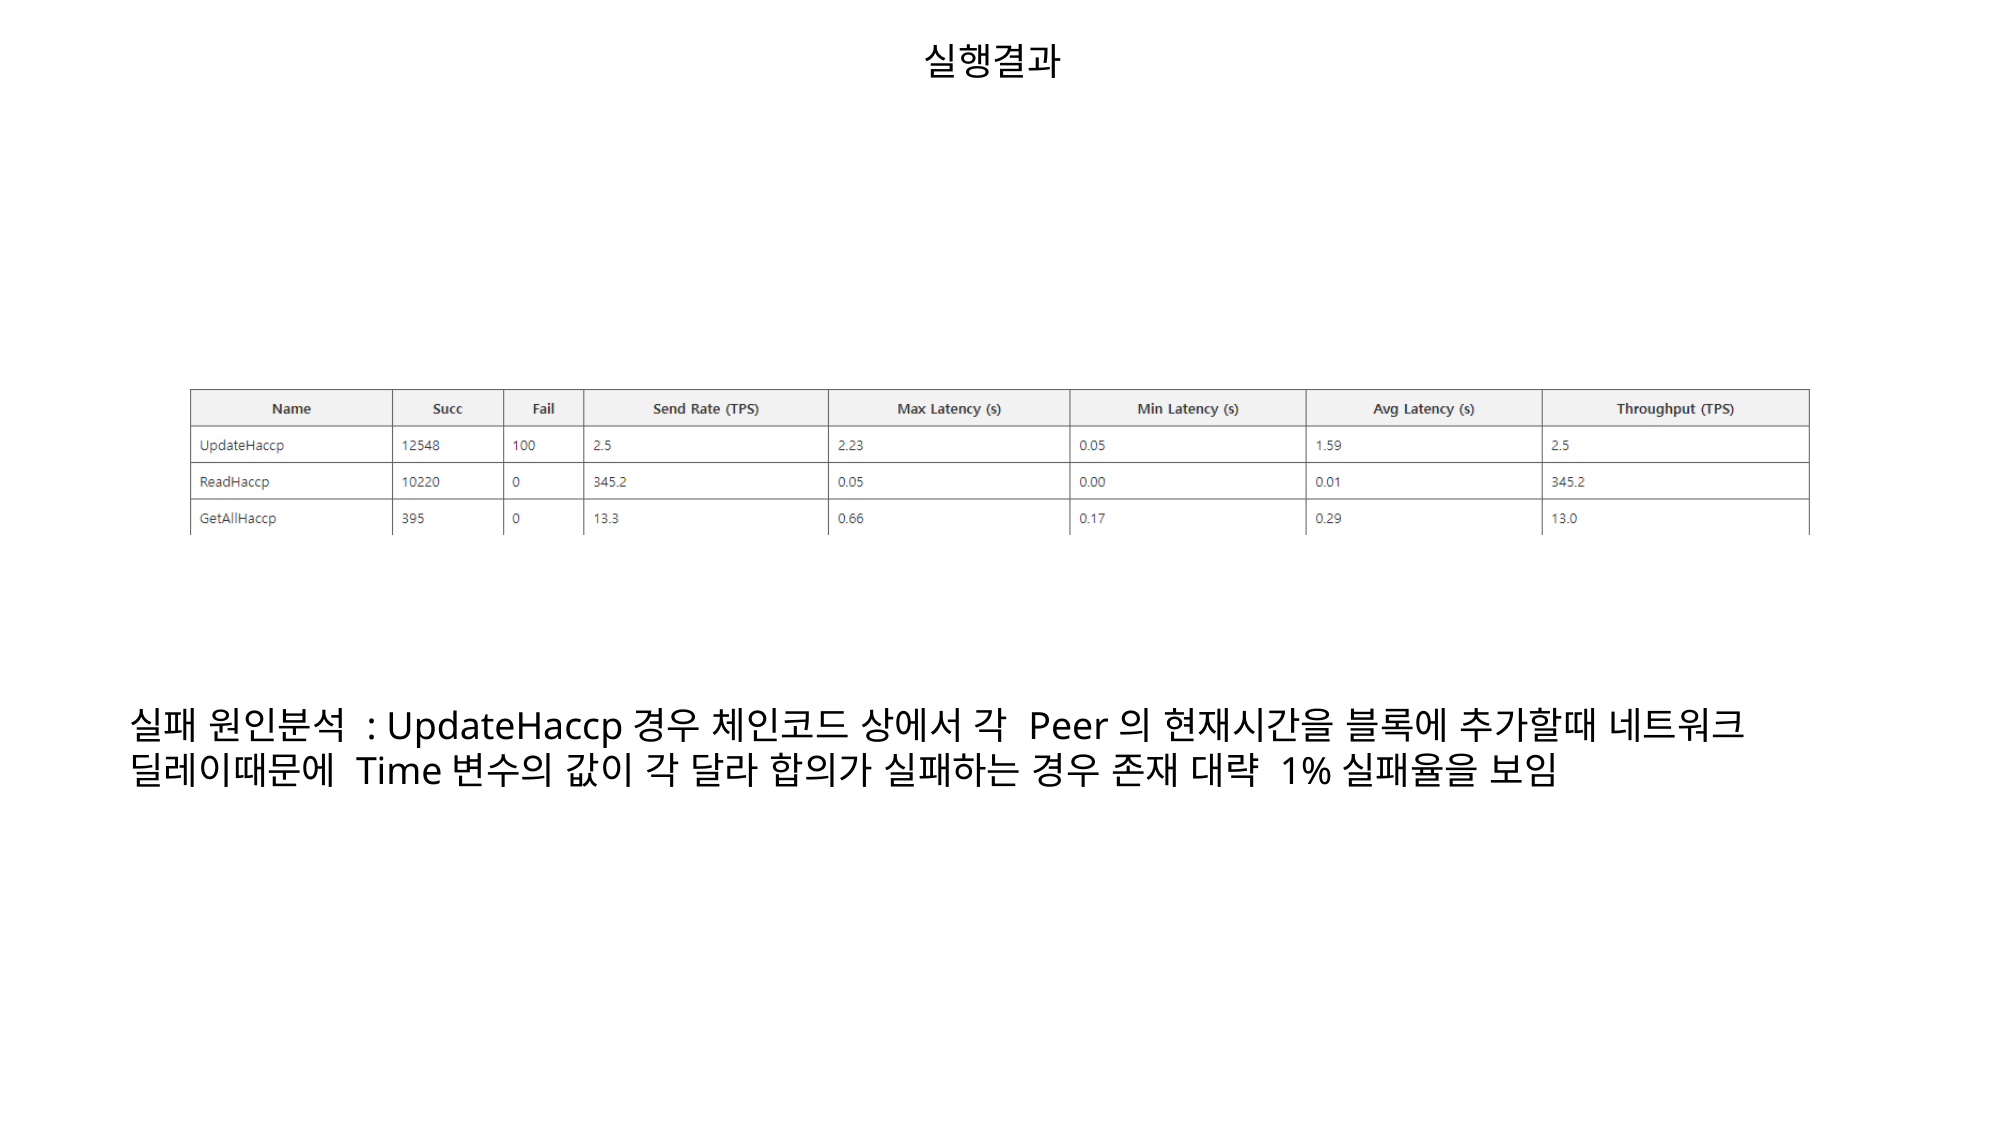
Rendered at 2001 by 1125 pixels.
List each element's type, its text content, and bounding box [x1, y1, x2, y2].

picture [188, 388, 1811, 535]
text_box 실패 원인분석 : UpdateHaccp경우 체인코드 상에서 각 Peer의 현재시간을 블록에 추가할때 네트워크 딜레이때문에 Time변수의 값이 각 달라 합의가 실패하는 경우 존재 대략 1%실패율을 보임 [114, 694, 1886, 800]
text_box 실행결과 [909, 30, 1091, 91]
